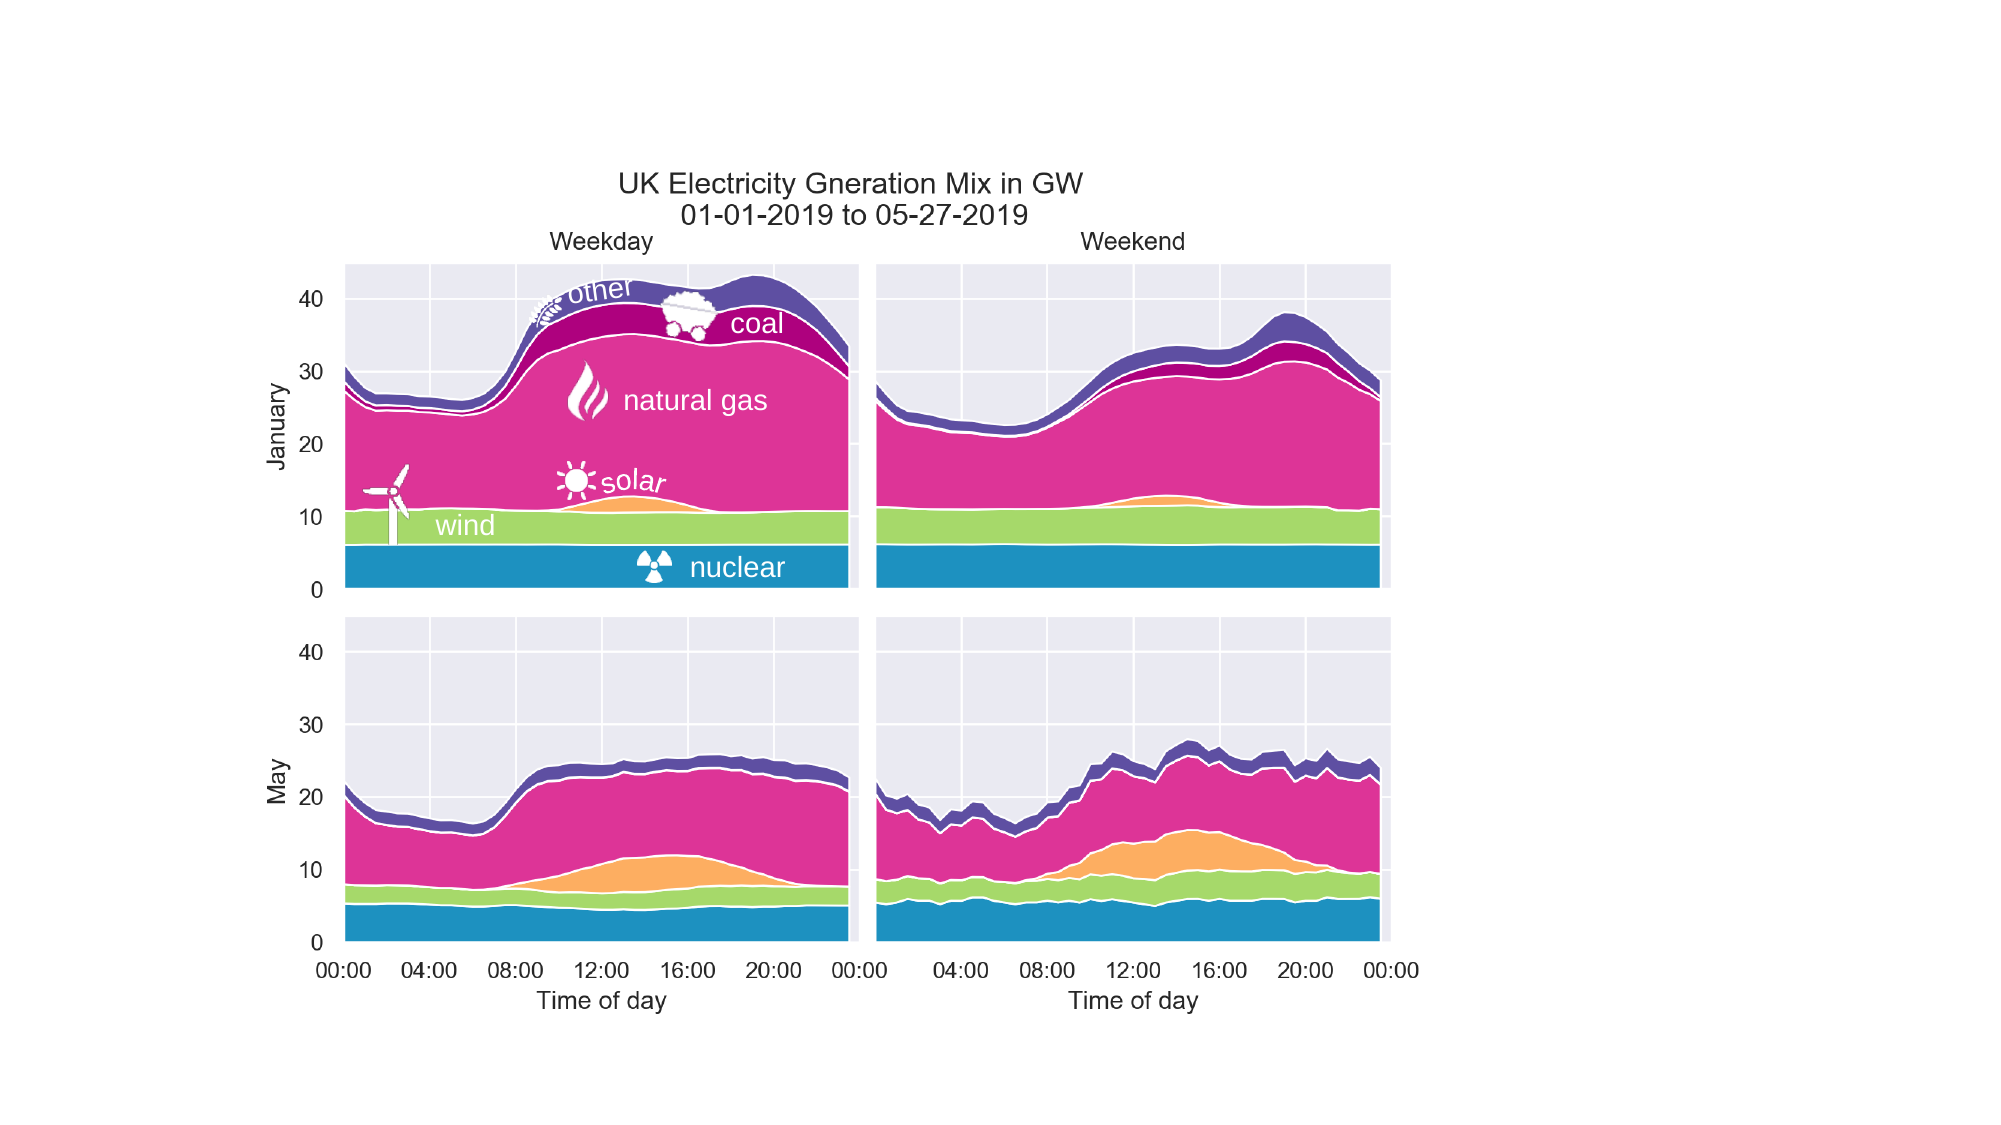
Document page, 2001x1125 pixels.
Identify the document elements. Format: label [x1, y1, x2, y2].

picture [251, 157, 1434, 1029]
